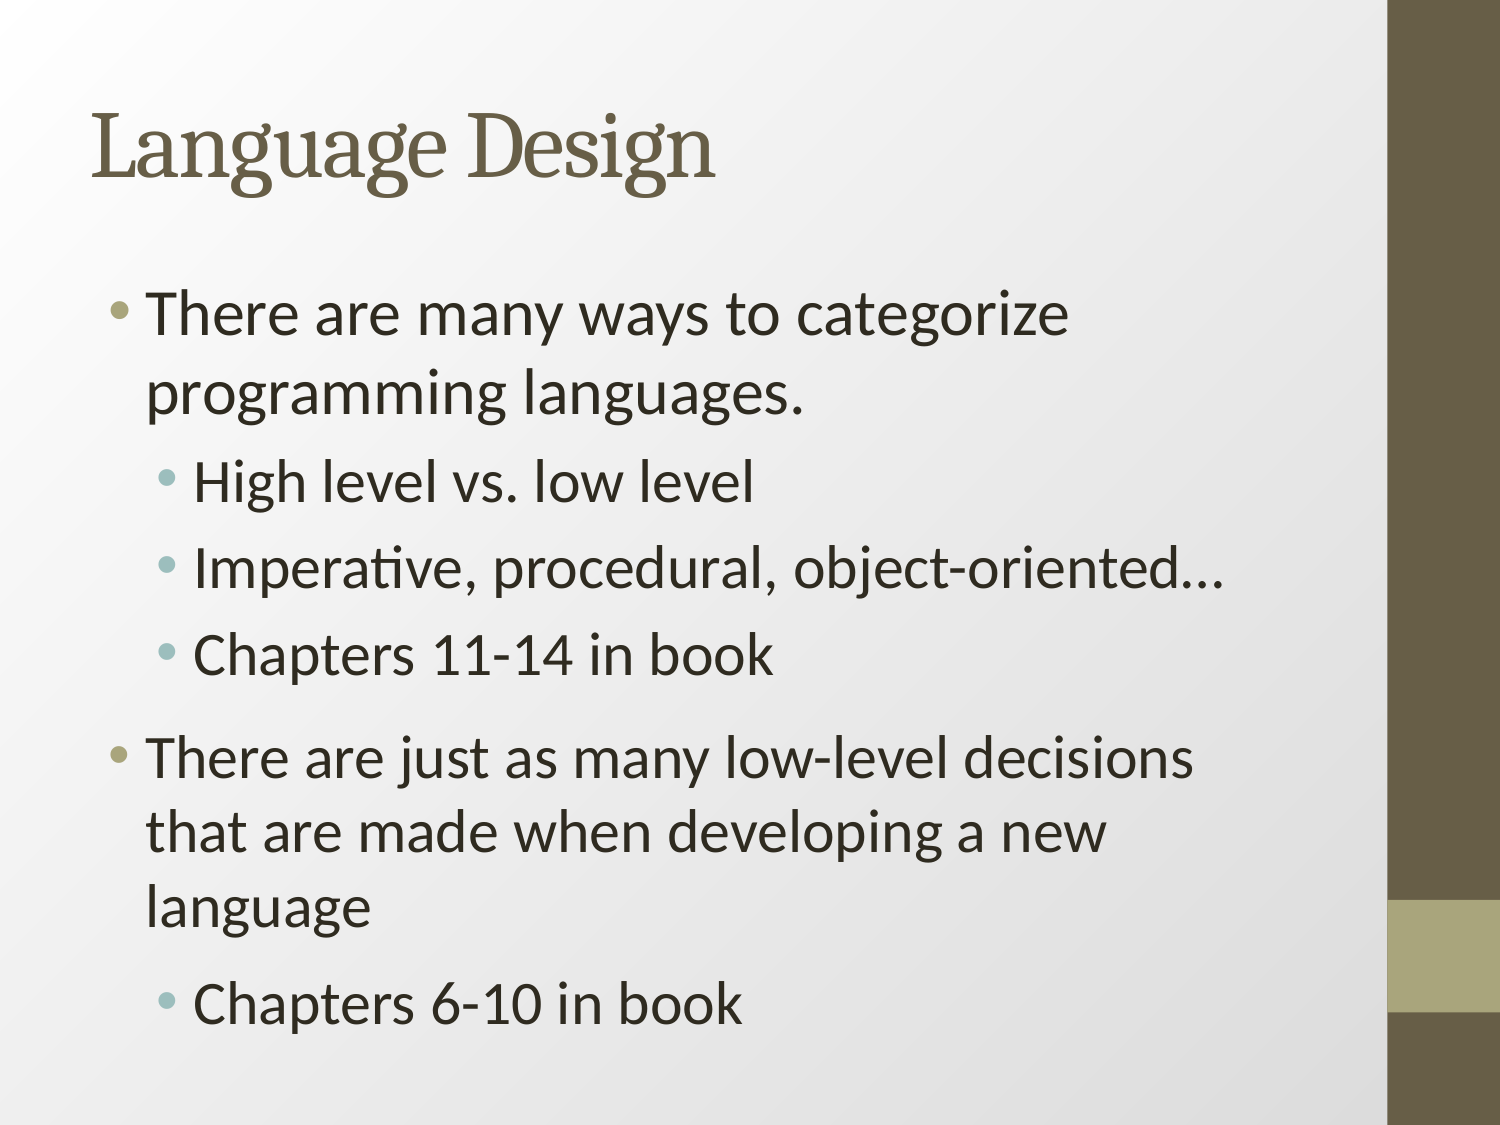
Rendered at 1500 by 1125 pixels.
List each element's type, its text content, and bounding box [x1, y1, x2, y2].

text_box There are many ways to categorize programming languages. High level vs. low level Imperative, procedural, object-oriented… Chapters 11-14 in book There are just as many low-level decisions that are made when developing a new language Chapters 6-10 in book [74, 262, 1325, 1050]
text_box Language Design [74, 45, 1325, 233]
